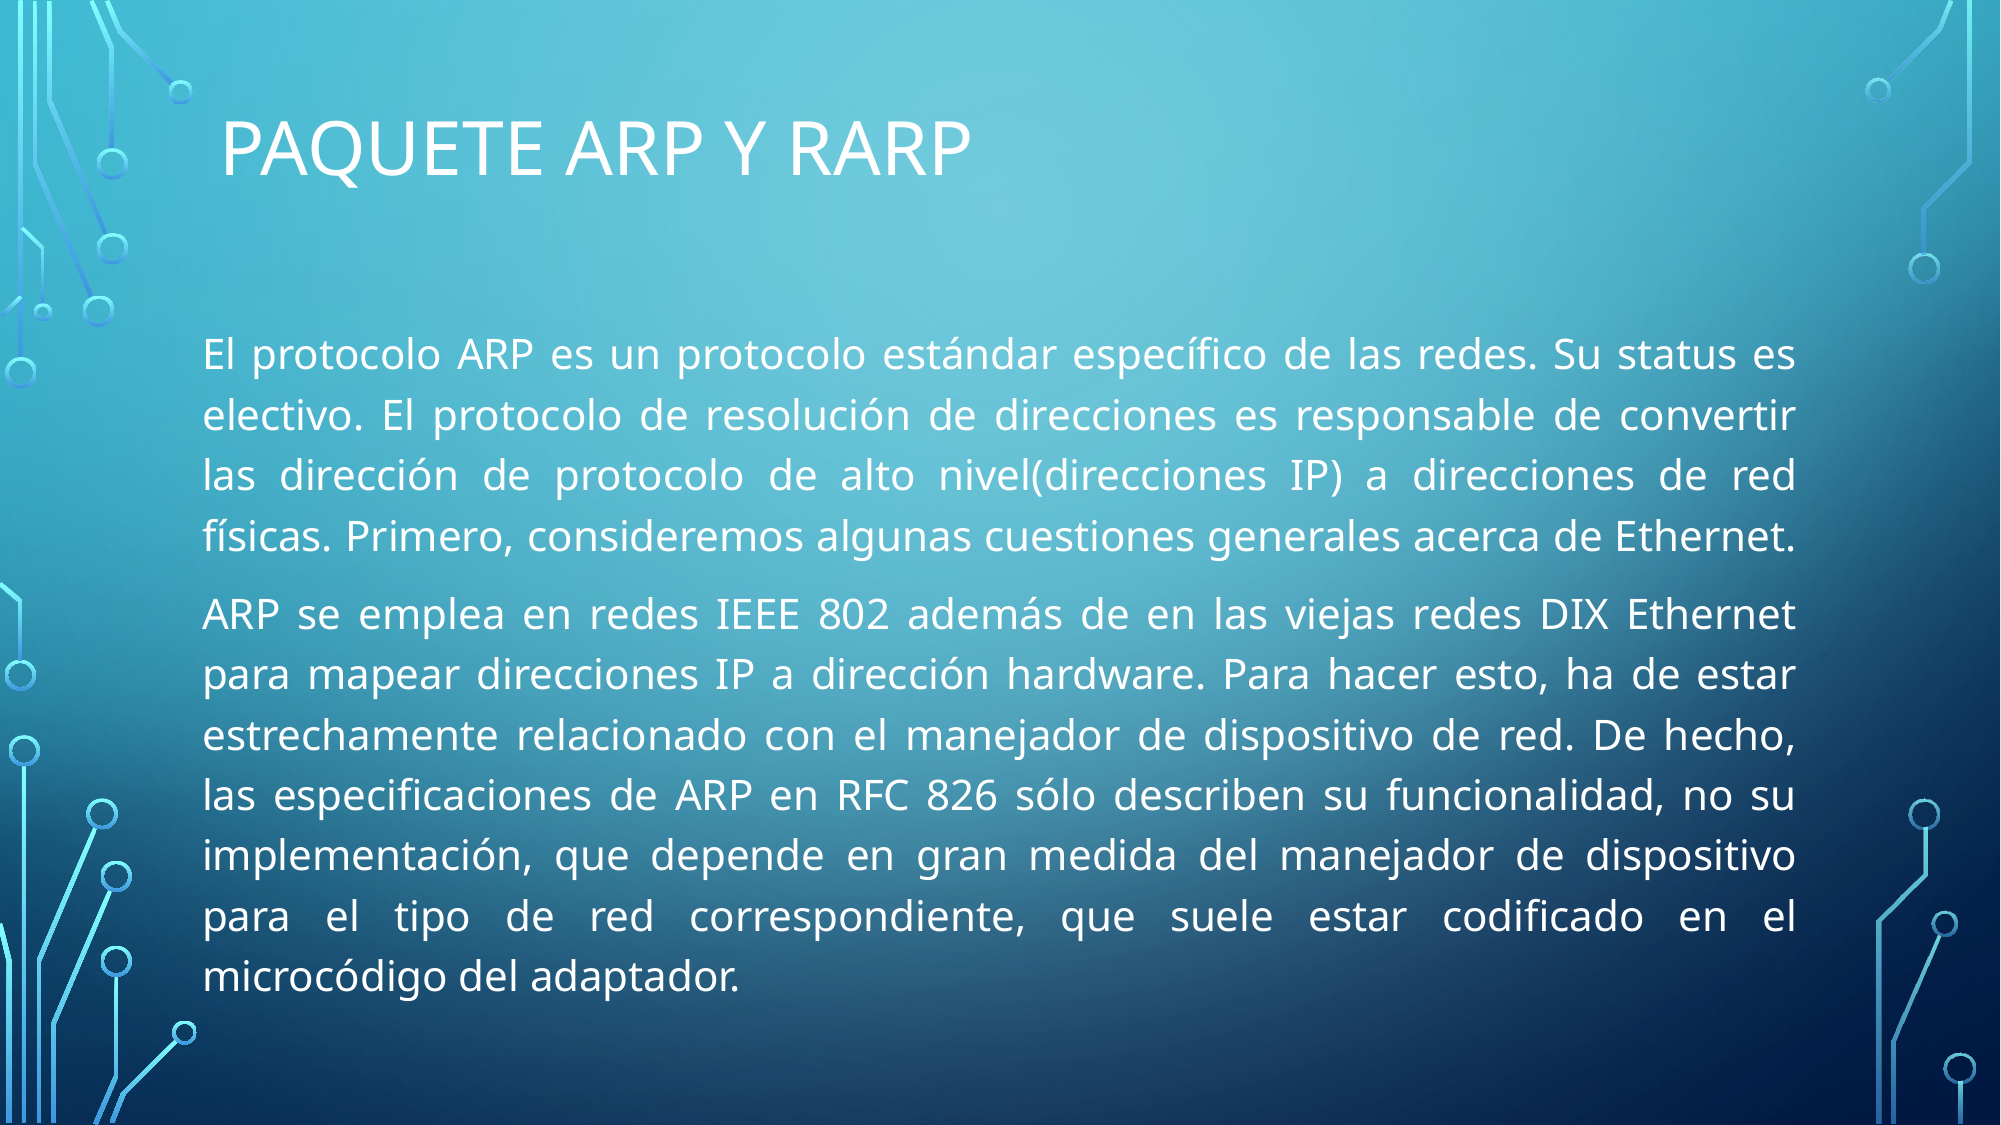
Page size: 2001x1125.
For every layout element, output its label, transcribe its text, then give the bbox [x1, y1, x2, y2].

title Paquete arp y RARP [204, 29, 1830, 273]
list El protocolo ARP es un protocolo estándar específico de las redes. Su status es electivo. El protocolo de resolución de direcciones es responsable de convertir las dirección de protocolo de alto nivel(direcciones IP) a direcciones de red físicas. Primero, consideremos algunas cuestiones generales acerca de Ethernet. ARP se emplea en redes IEEE 802 además de en las viejas redes DIX Ethernet para mapear direcciones IP a dirección hardware. Para hacer esto, ha de estar estrechamente relacionado con el manejador de dispositivo de red. De hecho, las especificaciones de ARP en RFC 826 sólo describen su funcionalidad, no su implementación, que depende en gran medida del manejador de dispositivo para el tipo de red correspondiente, que suele estar codificado en el microcódigo del adaptador. [187, 310, 1813, 1059]
